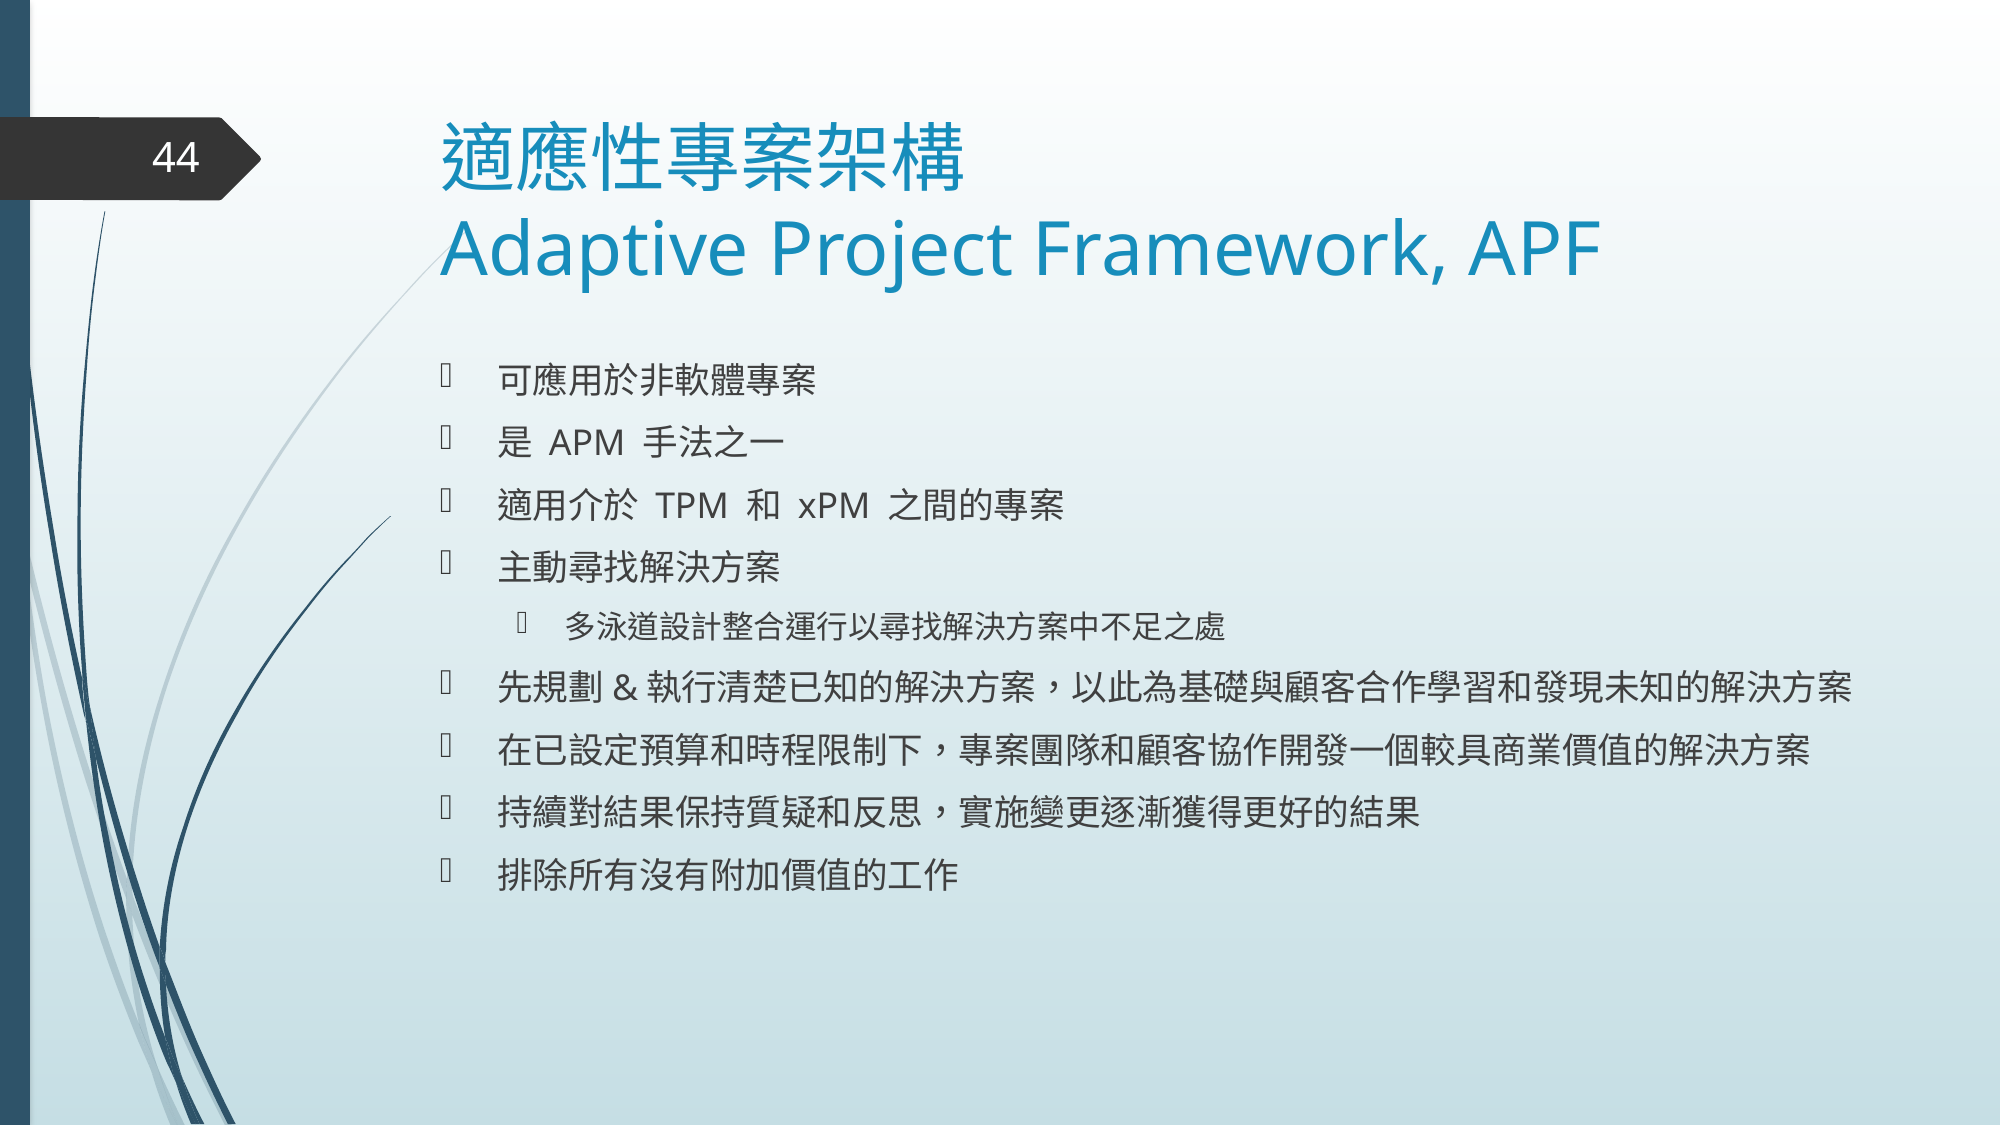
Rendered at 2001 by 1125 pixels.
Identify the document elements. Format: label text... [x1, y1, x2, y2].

slide_number 44 [87, 129, 216, 190]
title 適應性專案架構 Adaptive Project Framework, APF [425, 102, 1888, 313]
list 可應用於非軟體專案 是 APM 手法之一 適用介於 TPM 和 xPM 之間的專案 主動尋找解決方案 多泳道設計整合運行以尋找解決方案中不足之處 先規劃&執行清楚已知的解決方案，以此為基礎與顧客合作學習和發現未知的解決方案 在已設定預算和時程限制下，專案團隊和顧客協作開發一個較具商業價值的解決方案 持續對結果保持質疑和反思，實施變更逐漸獲得更好的結果 排除所有沒有附加價值的工作 [424, 350, 1888, 970]
